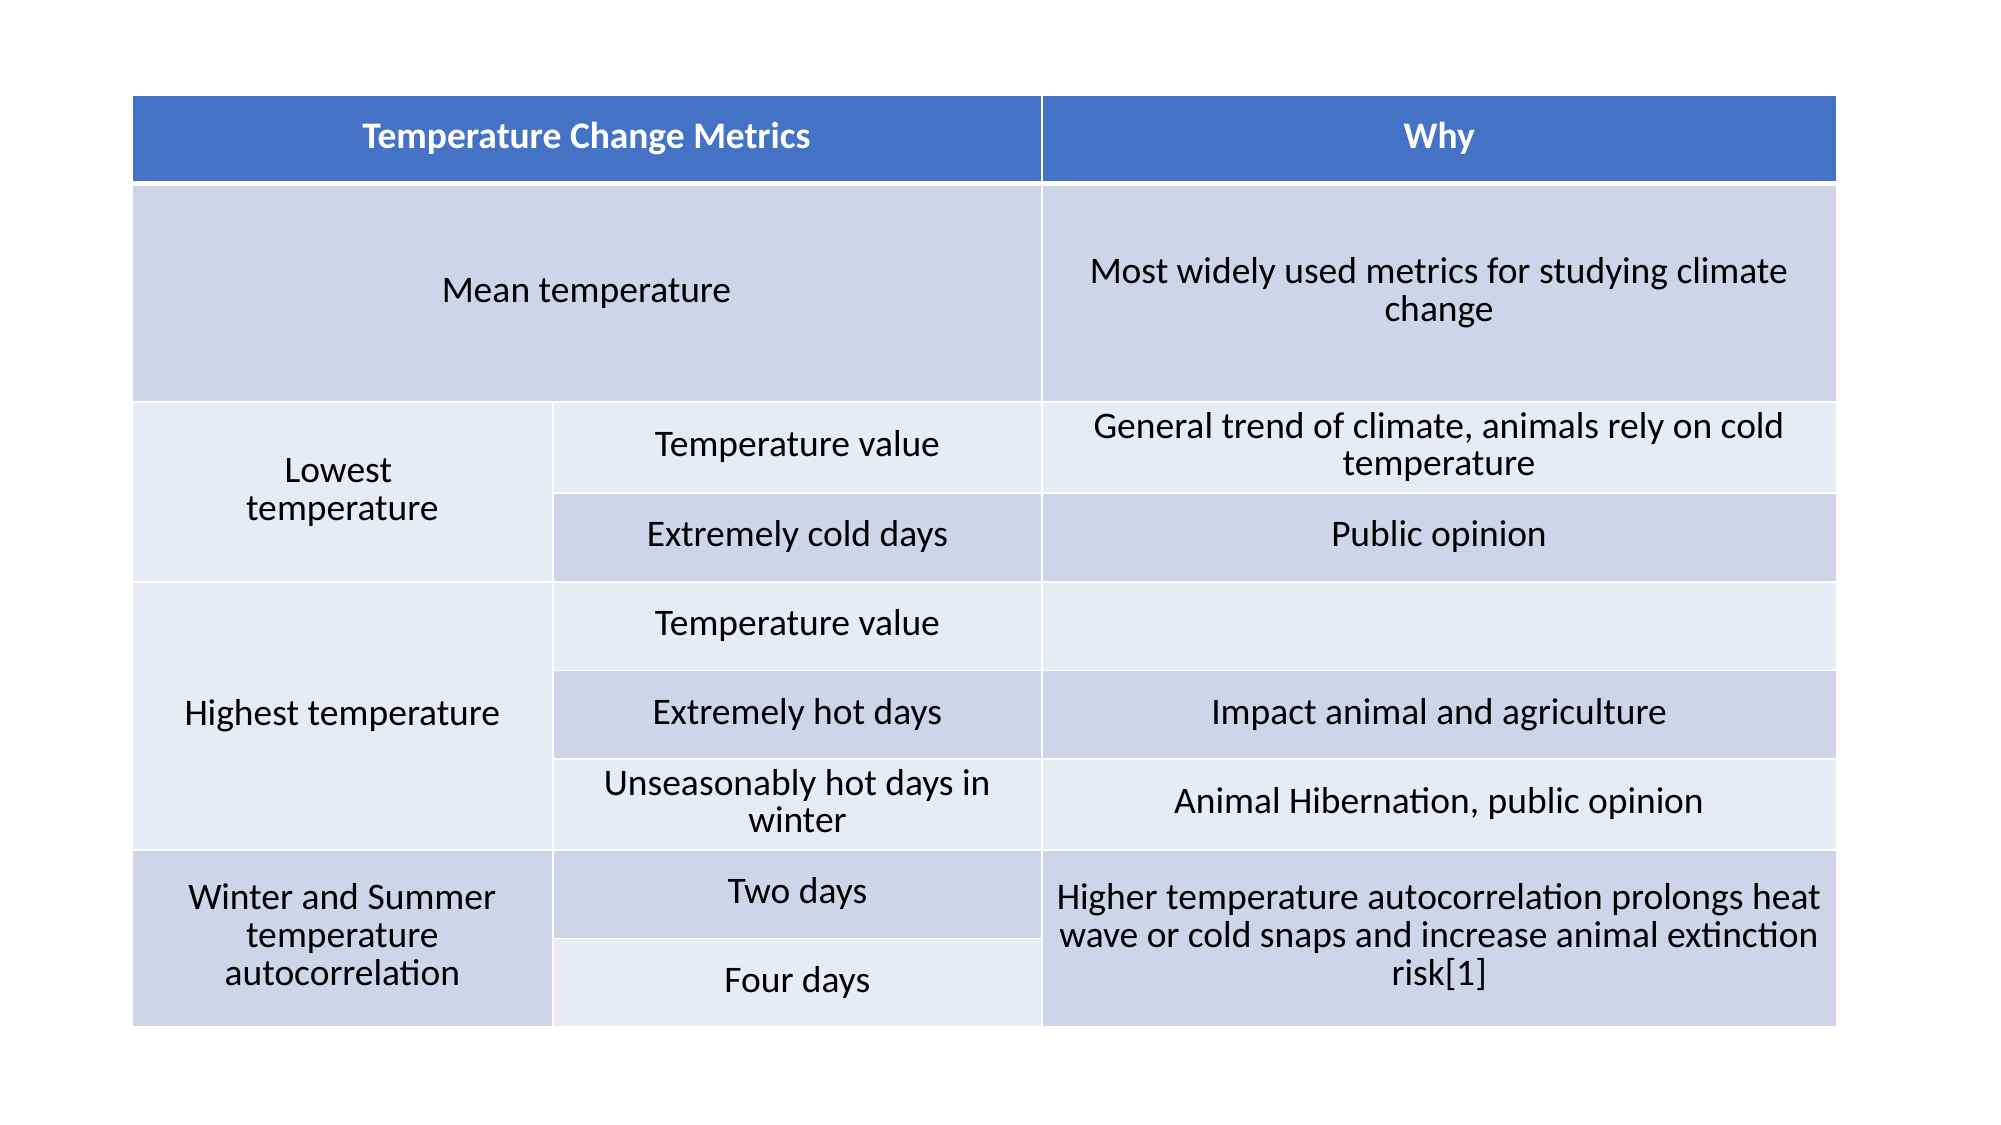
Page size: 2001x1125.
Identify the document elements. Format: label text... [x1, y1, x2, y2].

table_cell Highest temperature [133, 583, 552, 849]
table_cell Four days [554, 939, 1041, 1026]
table_header Temperature Change Metrics [133, 96, 1041, 181]
table_cell Two days [554, 851, 1041, 938]
table_cell Extremely hot days [554, 671, 1041, 758]
table_cell Unseasonably hot days in winter [554, 760, 1041, 849]
table_cell Lowest temperature [133, 403, 552, 581]
table_cell Public opinion [1043, 494, 1836, 581]
table_cell [1043, 583, 1836, 670]
table_cell Extremely cold days [554, 494, 1041, 581]
table_cell Most widely used metrics for studying climate change [1043, 186, 1836, 401]
table_cell Mean temperature [133, 186, 1041, 401]
table_cell Impact animal and agriculture [1043, 671, 1836, 758]
table_cell Winter and Summer temperature autocorrelation [133, 851, 552, 1026]
table_cell Animal Hibernation, public opinion [1043, 760, 1836, 849]
table_cell Higher temperature autocorrelation prolongs heat wave or cold snaps and increase animal extinction risk[1] [1043, 851, 1836, 1026]
table_cell Temperature value [554, 403, 1041, 492]
table_header Why [1043, 96, 1836, 181]
table_cell Temperature value [554, 583, 1041, 670]
table_cell General trend of climate, animals rely on cold temperature [1043, 403, 1836, 492]
